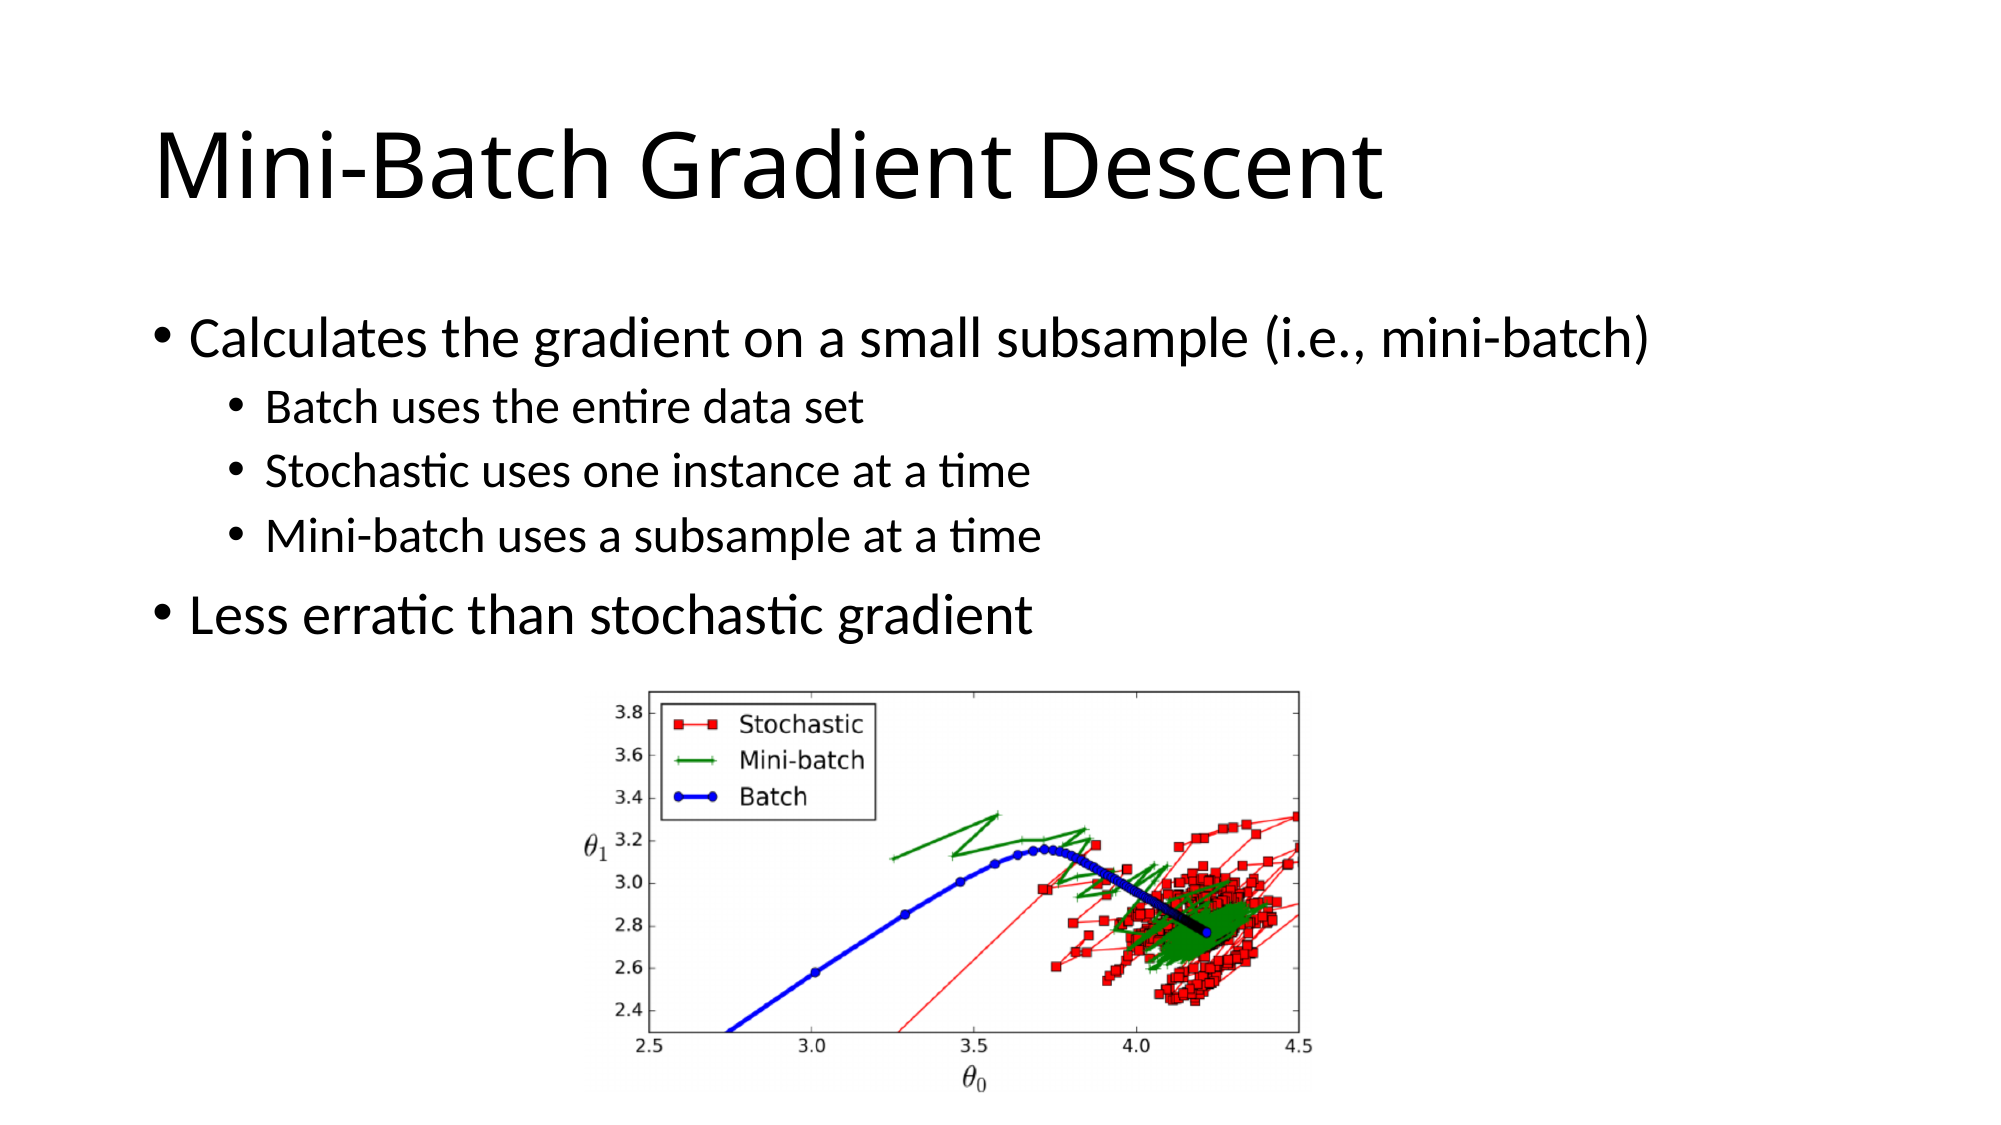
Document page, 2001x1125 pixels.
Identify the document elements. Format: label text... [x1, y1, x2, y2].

list Calculates the gradient on a small subsample (i.e., mini-batch) Batch uses the entire data set Stochastic uses one instance at a time Mini-batch uses a subsample at a time Less erratic than stochastic gradient [137, 299, 1863, 1014]
title Mini-Batch Gradient Descent [137, 59, 1863, 278]
picture [572, 684, 1317, 1097]
